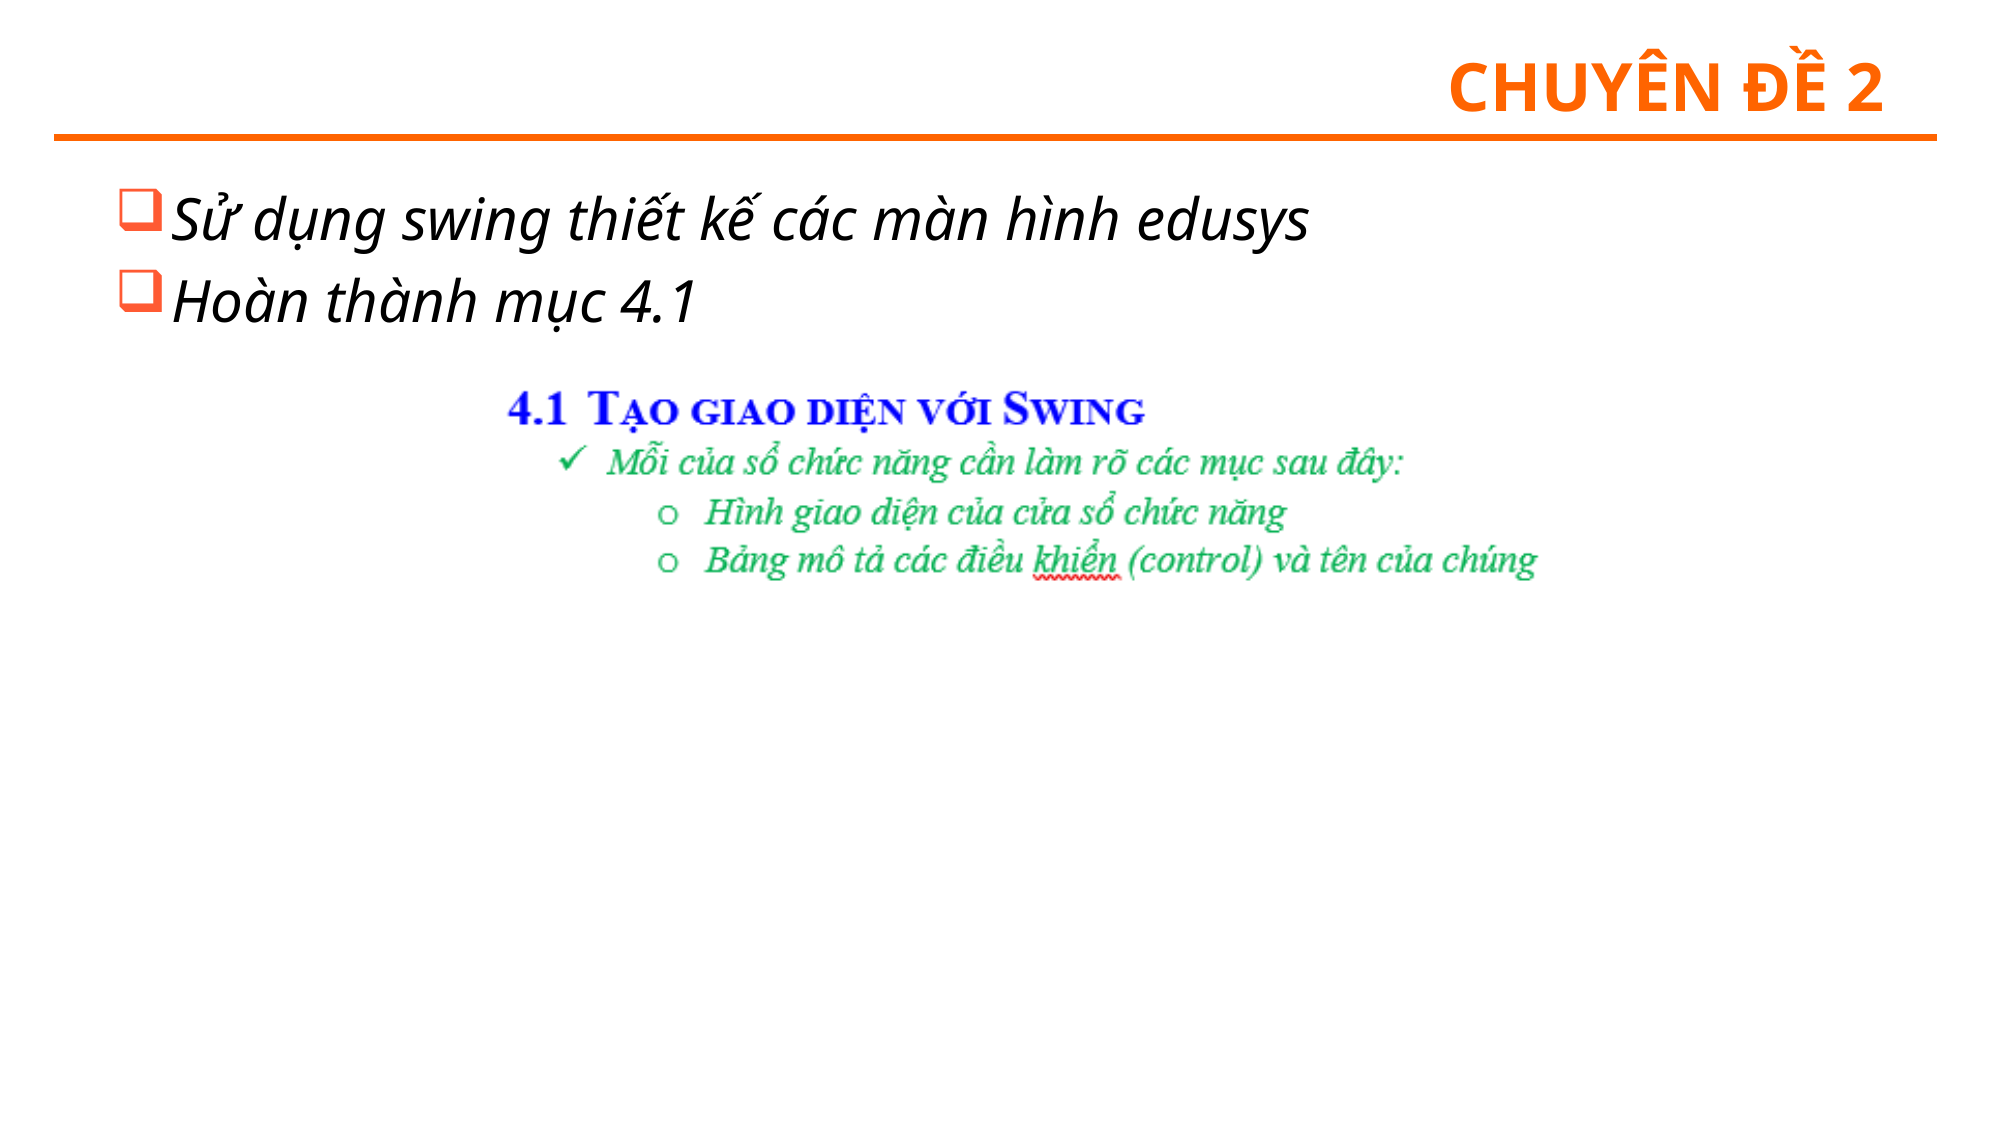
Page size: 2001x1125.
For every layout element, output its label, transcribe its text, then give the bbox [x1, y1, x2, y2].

picture [487, 371, 1553, 608]
title Chuyên đề 2 [366, 45, 1900, 125]
list Sử dụng swing thiết kế các màn hình edusys Hoàn thành mục 4.1 [99, 174, 1900, 1038]
